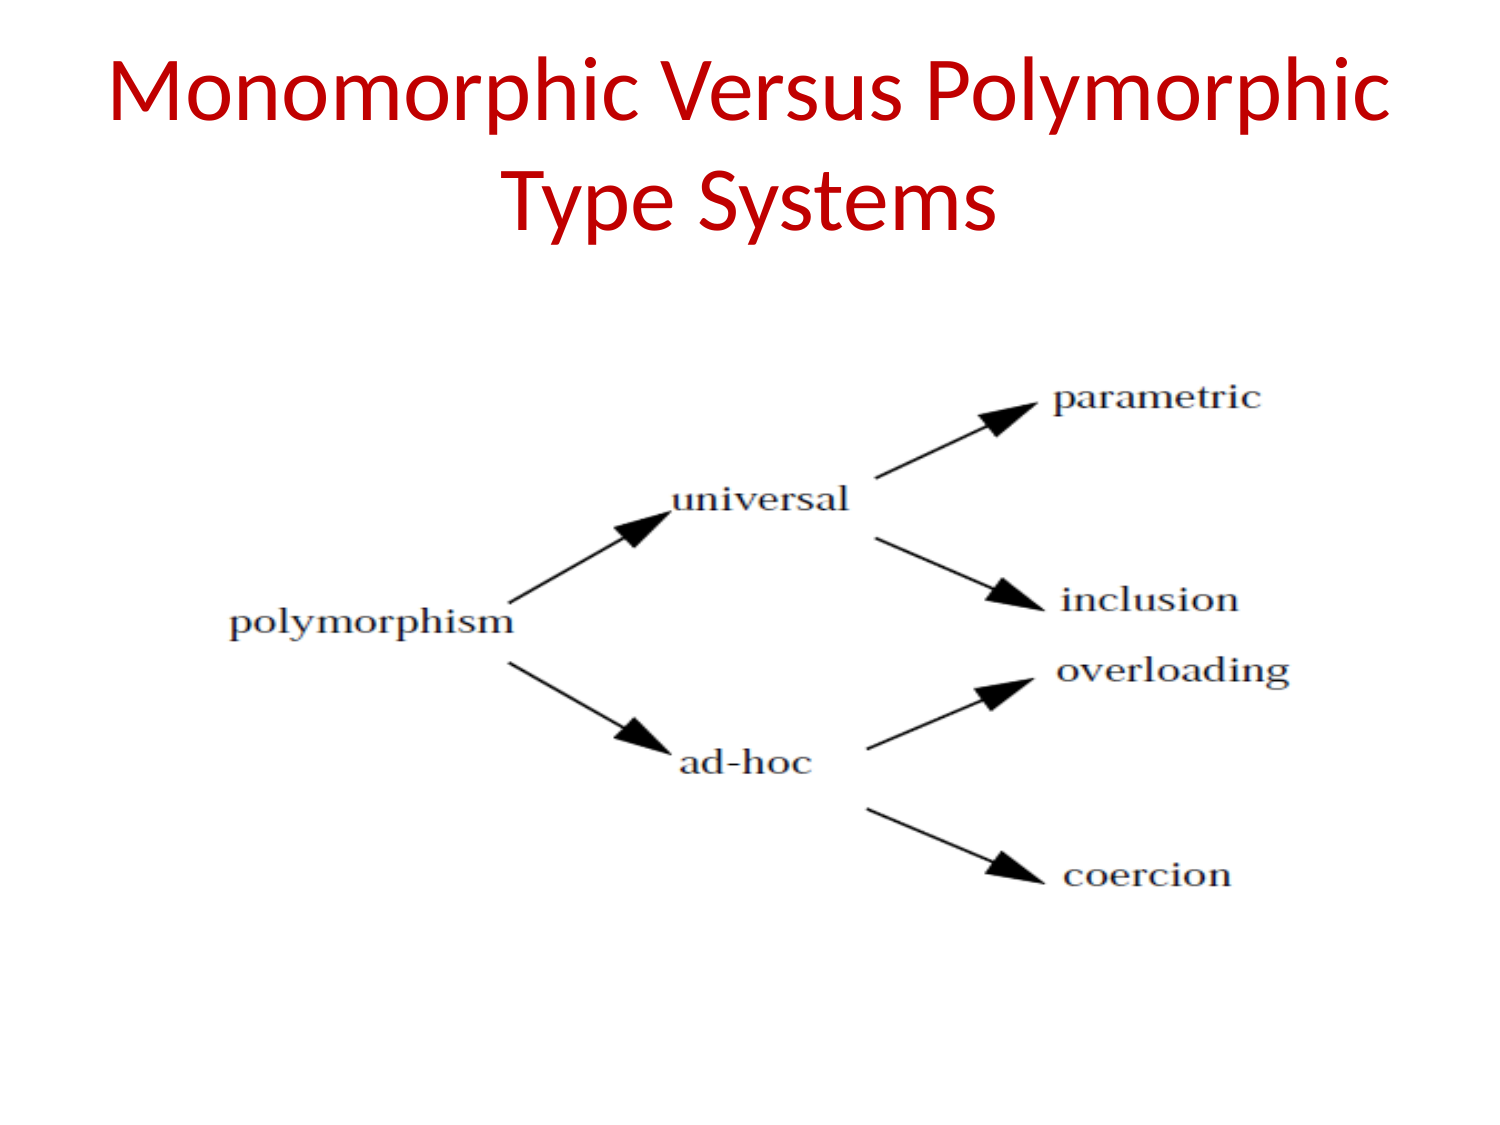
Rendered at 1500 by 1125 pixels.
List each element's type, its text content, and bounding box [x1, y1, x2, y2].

picture [37, 249, 1425, 925]
text_box Monomorphic Versus Polymorphic Type Systems [75, 45, 1425, 233]
